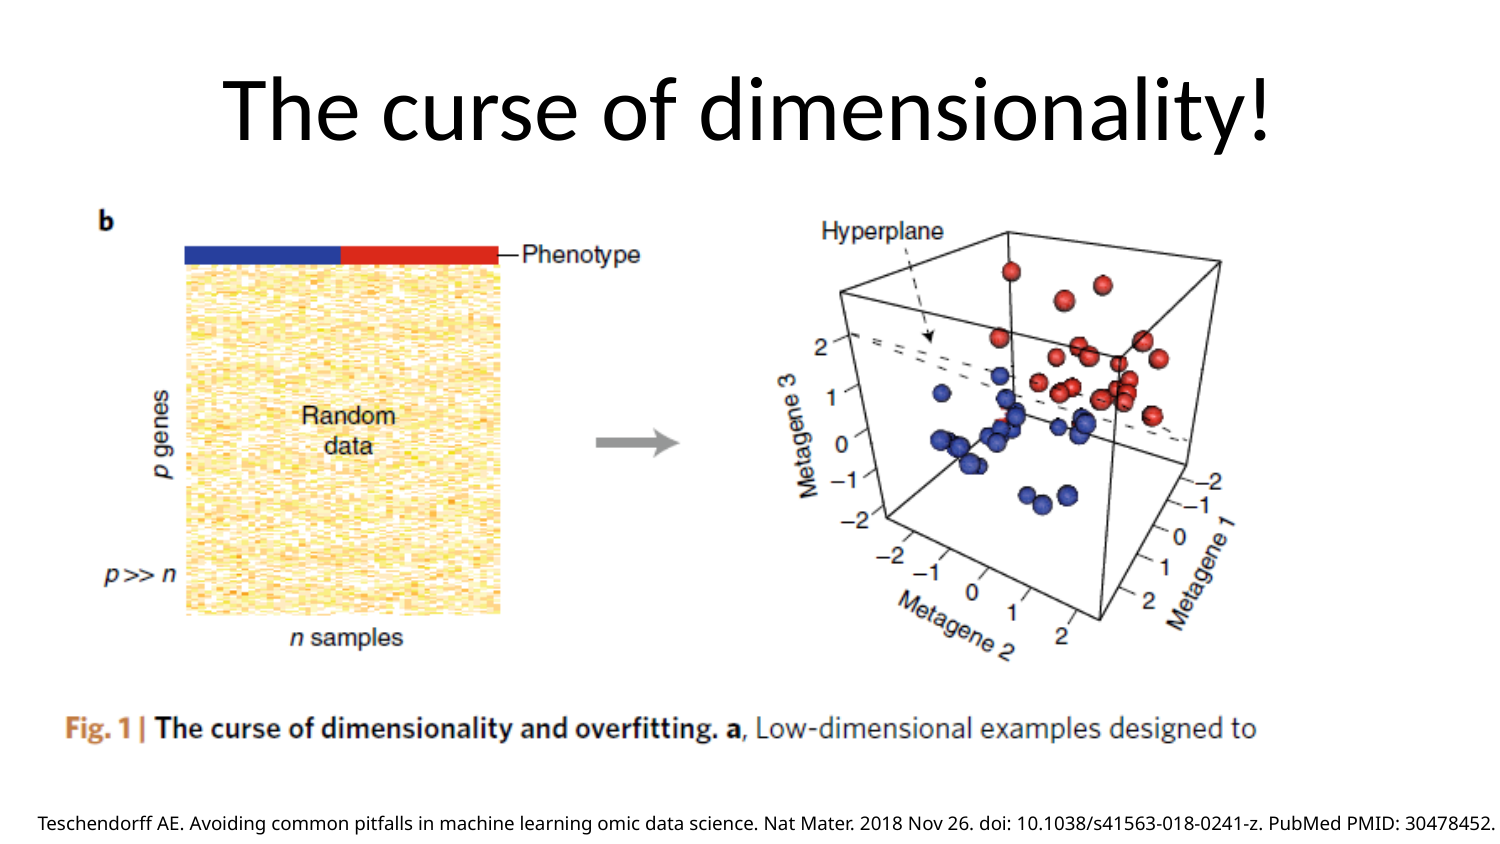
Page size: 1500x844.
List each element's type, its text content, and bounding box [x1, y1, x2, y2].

title The curse of dimensionality! [75, 33, 1425, 175]
text_box Teschendorff AE. Avoiding common pitfalls in machine learning omic data science. Nat Mater. 2018 Nov 26. doi: 10.1038/s41563-018-0241-z. PubMed PMID: 30478452. [22, 804, 1500, 842]
picture [64, 197, 1436, 752]
